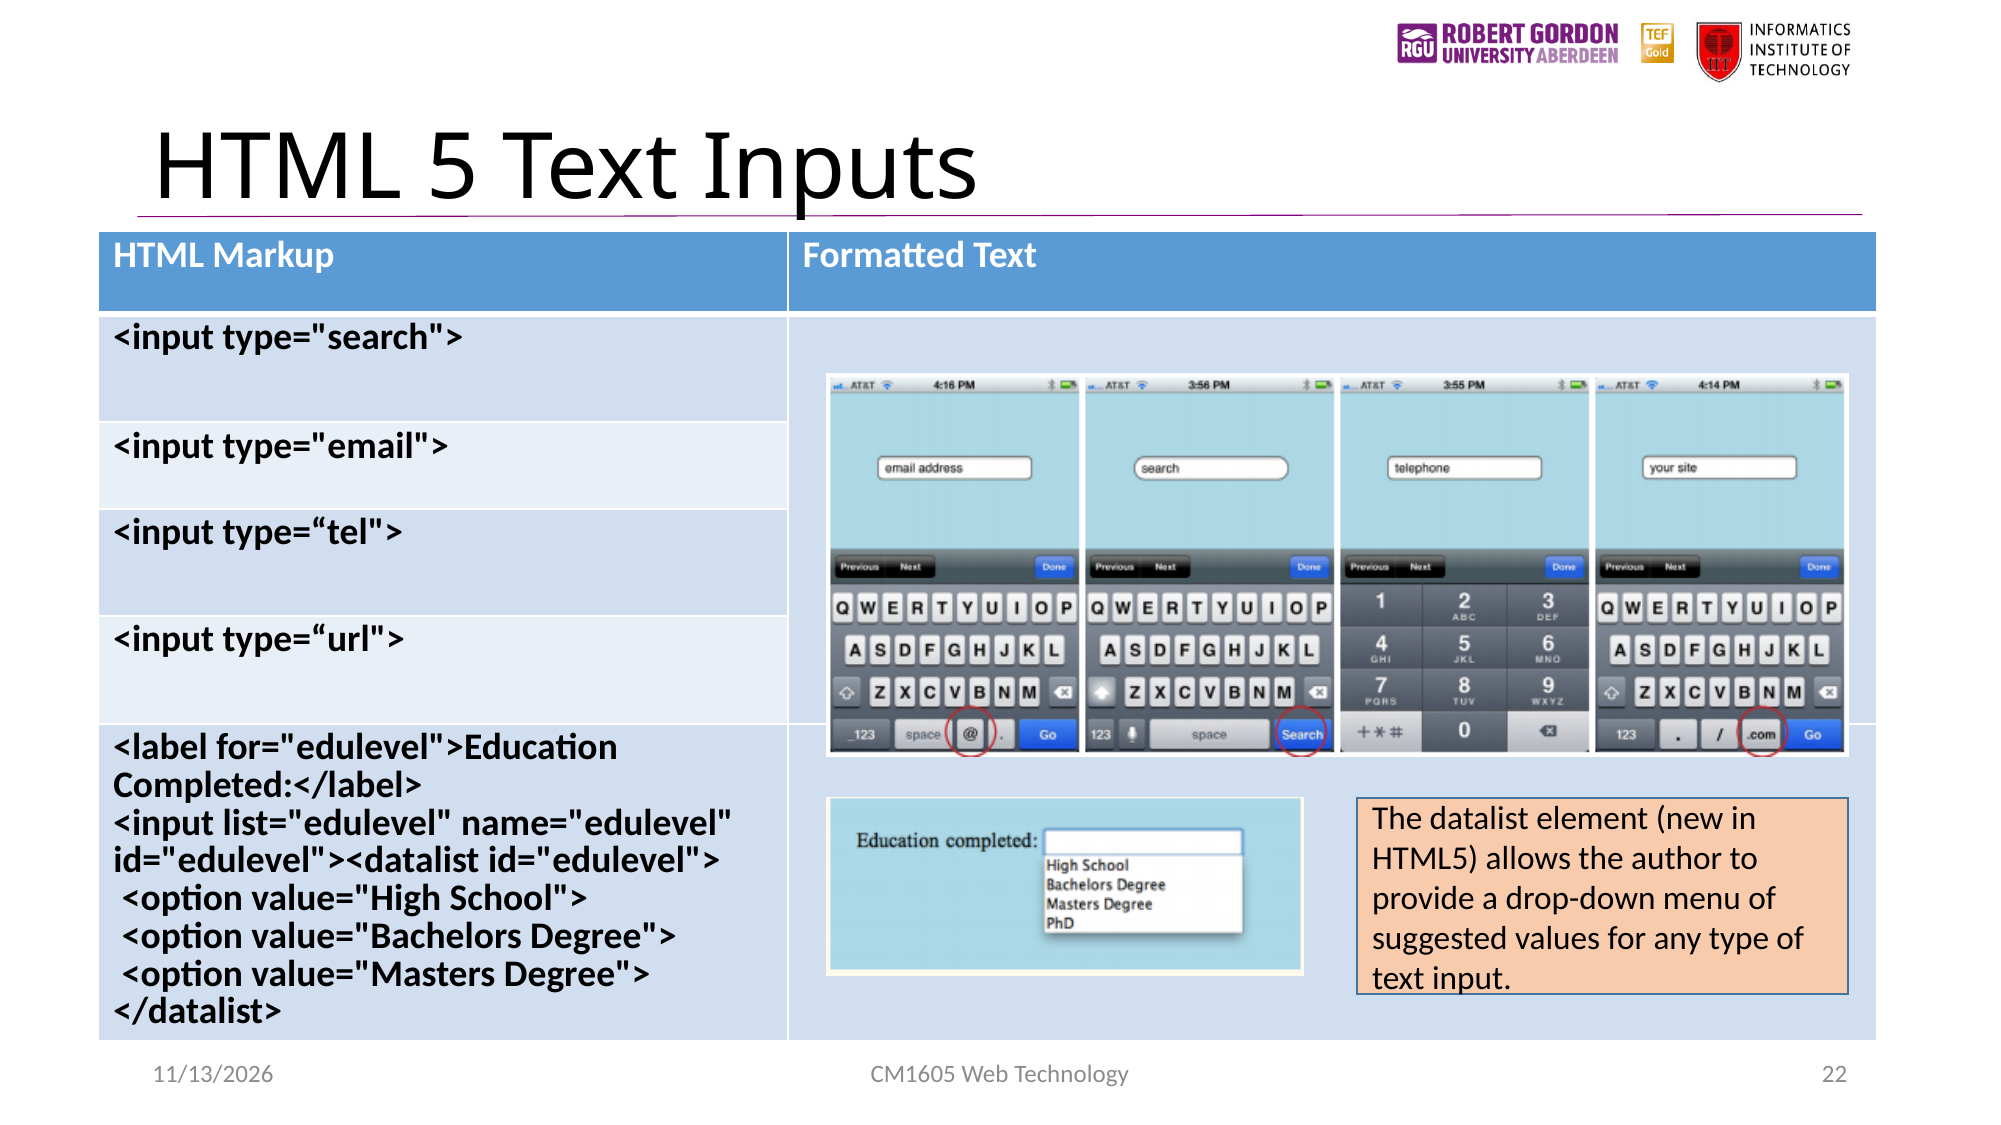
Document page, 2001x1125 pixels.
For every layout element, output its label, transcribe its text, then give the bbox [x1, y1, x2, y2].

slide_number 22 [1412, 1042, 1863, 1103]
table_cell <input type="search"> [99, 317, 787, 421]
footer CM1605 Web Technology [662, 1042, 1338, 1103]
table_cell <input type=“tel"> [99, 510, 787, 615]
table_cell [789, 317, 1876, 723]
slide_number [137, 1042, 588, 1103]
picture [826, 797, 1304, 976]
table_cell [789, 725, 1876, 1040]
picture [826, 373, 1849, 757]
picture [1388, 5, 1863, 59]
table_cell <input type="email"> [99, 423, 787, 508]
text_box The datalist element (new in HTML5) allows the author to provide a drop-down menu of suggested values for any type of text input. [1356, 797, 1849, 995]
table_header HTML Markup [99, 232, 787, 311]
table_cell <label for="edulevel">Education Completed:</label> <input list="edulevel" name="edulevel" id="edulevel"><datalist id="edulevel"> <option value="High School"> <option value="Bachelors Degree"> <option value="Masters Degree"> </datalist> [99, 725, 787, 1040]
table_header Formatted Text [789, 232, 1876, 311]
title HTML 5 Text Inputs [137, 59, 1863, 230]
table_cell <input type=“url"> [99, 617, 787, 723]
